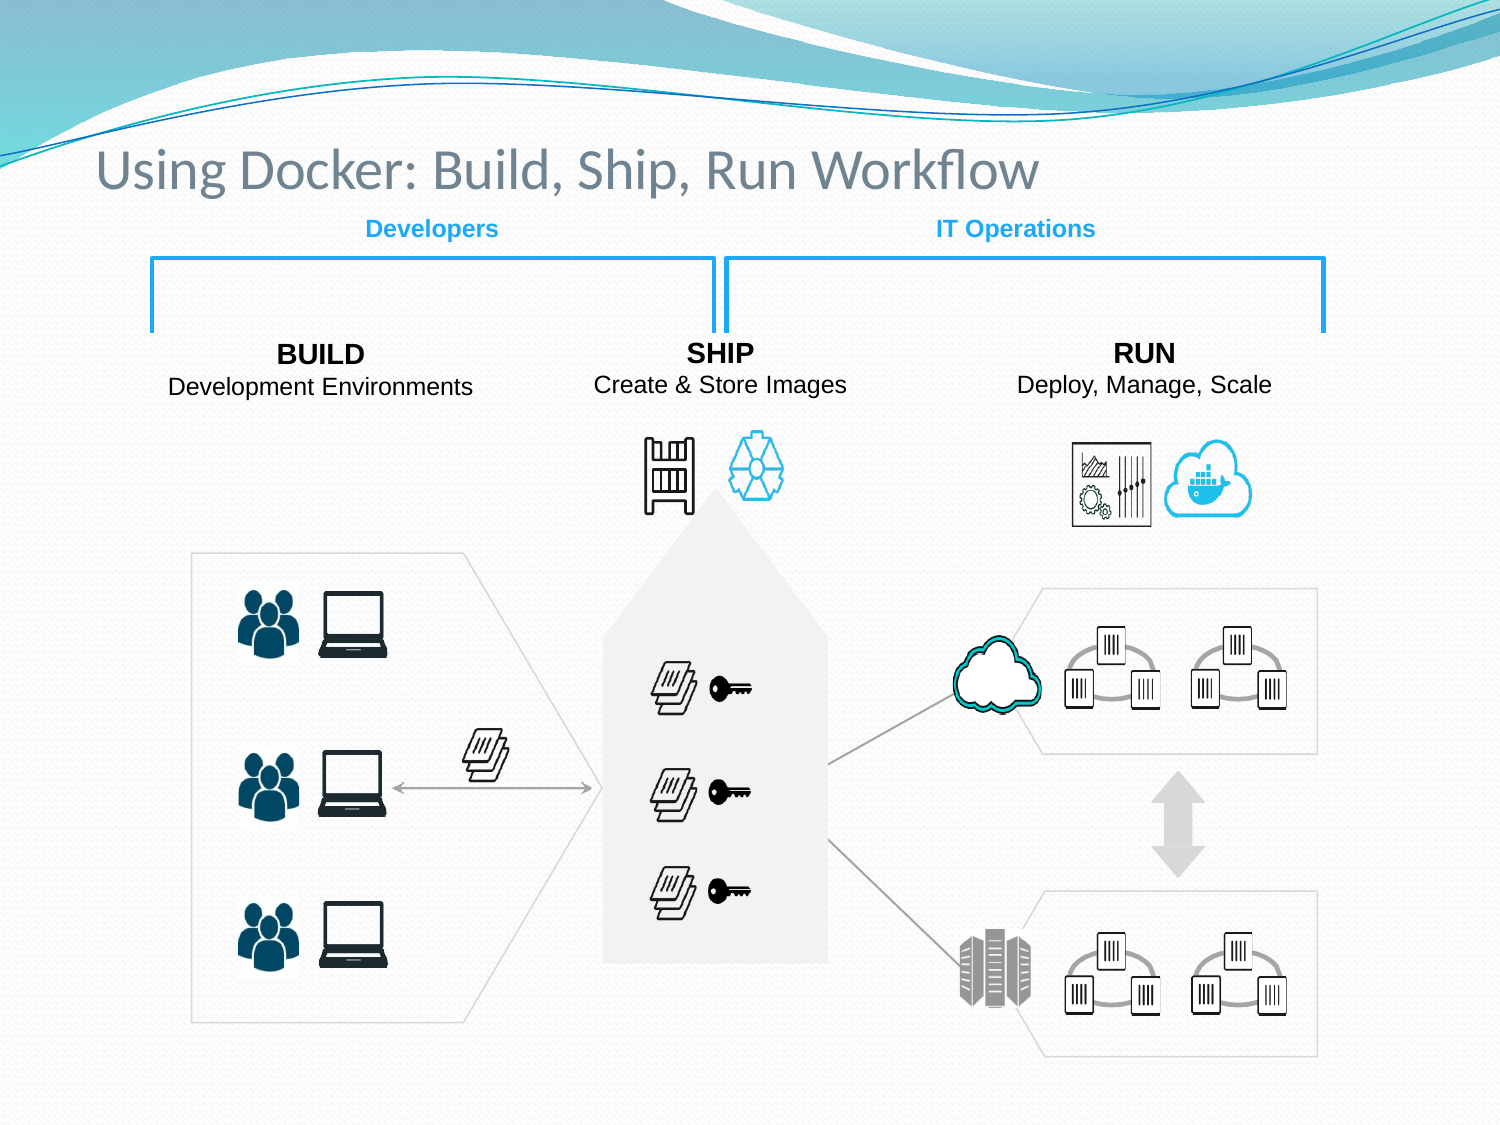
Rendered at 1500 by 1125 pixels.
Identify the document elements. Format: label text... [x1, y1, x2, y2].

text_box [669, 442, 677, 460]
text_box [710, 416, 802, 514]
text_box [1253, 953, 1281, 1004]
text_box [645, 438, 694, 514]
text_box [678, 442, 686, 451]
text_box [1152, 771, 1205, 878]
text_box [726, 257, 1324, 333]
text_box [238, 746, 300, 828]
text_box [1130, 670, 1161, 710]
text_box [1064, 932, 1126, 1015]
text_box [1257, 670, 1287, 710]
text_box [697, 665, 759, 710]
text_box [152, 257, 715, 333]
text_box [317, 750, 592, 818]
text_box [1252, 646, 1280, 698]
text_box [461, 719, 510, 790]
text_box [1016, 891, 1318, 1057]
text_box [695, 868, 758, 913]
text_box [653, 442, 662, 460]
text_box [696, 769, 758, 813]
text_box [238, 583, 299, 665]
text_box [1257, 976, 1287, 1016]
text_box [318, 901, 388, 968]
text_box [650, 652, 698, 723]
text_box BUILD Development Environments [165, 333, 477, 401]
text_box [592, 770, 603, 805]
text_box [1130, 976, 1161, 1016]
text_box [1191, 932, 1253, 1015]
text_box [318, 591, 388, 658]
title Using Docker: Build, Ship, Run Workflow [93, 11, 1153, 202]
text_box [649, 857, 697, 928]
text_box [1015, 588, 1318, 755]
text_box [1064, 626, 1126, 709]
text_box [649, 759, 698, 830]
text_box [1160, 420, 1255, 550]
text_box SHIP Create & Store Images [591, 332, 850, 399]
text_box RUN Deploy, Manage, Scale [1013, 332, 1276, 399]
text_box [604, 496, 828, 963]
text_box [1126, 647, 1154, 698]
text_box [191, 553, 585, 1023]
text_box [959, 929, 1031, 1009]
text_box [238, 896, 299, 978]
text_box Developers IT Operations [363, 210, 1098, 243]
text_box [952, 635, 1042, 715]
text_box [1071, 442, 1152, 527]
text_box [1126, 952, 1154, 1004]
text_box [1190, 626, 1252, 709]
